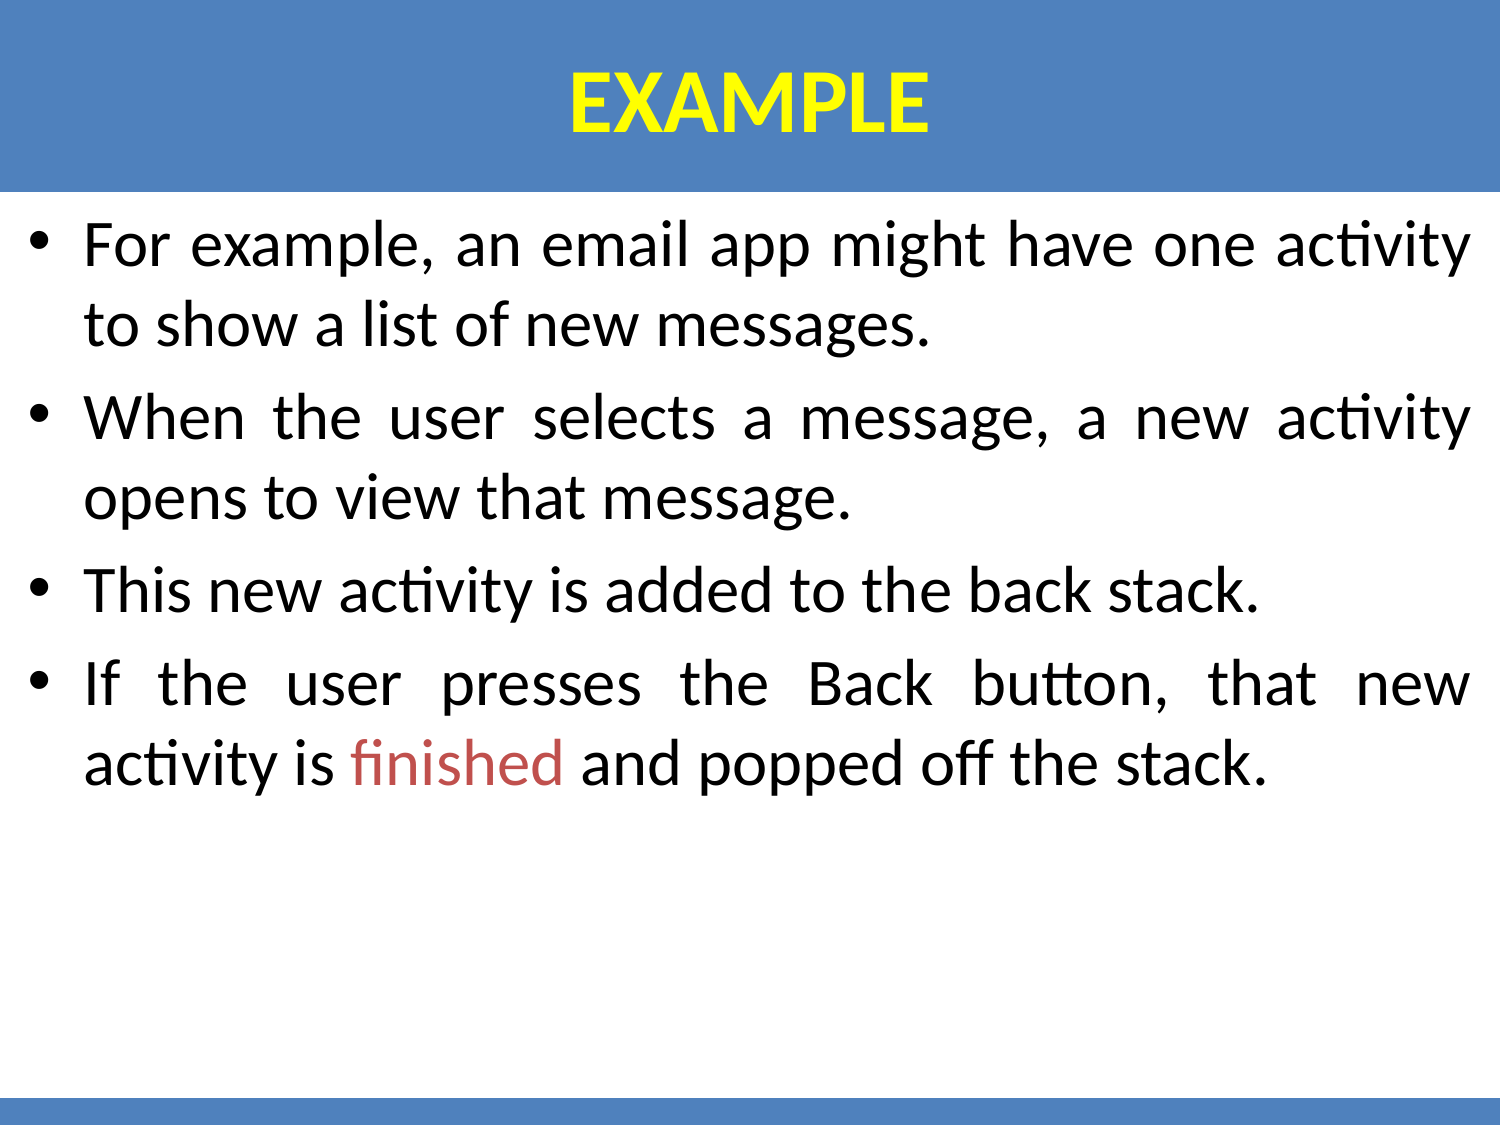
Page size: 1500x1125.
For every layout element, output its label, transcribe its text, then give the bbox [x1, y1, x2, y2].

title Example [0, 0, 1500, 192]
list For example, an email app might have one activity to show a list of new messages. When the user selects a message, a new activity opens to view that message. This new activity is added to the back stack. If the user presses the Back button, that new activity is finished and popped off the stack. [12, 191, 1488, 1100]
